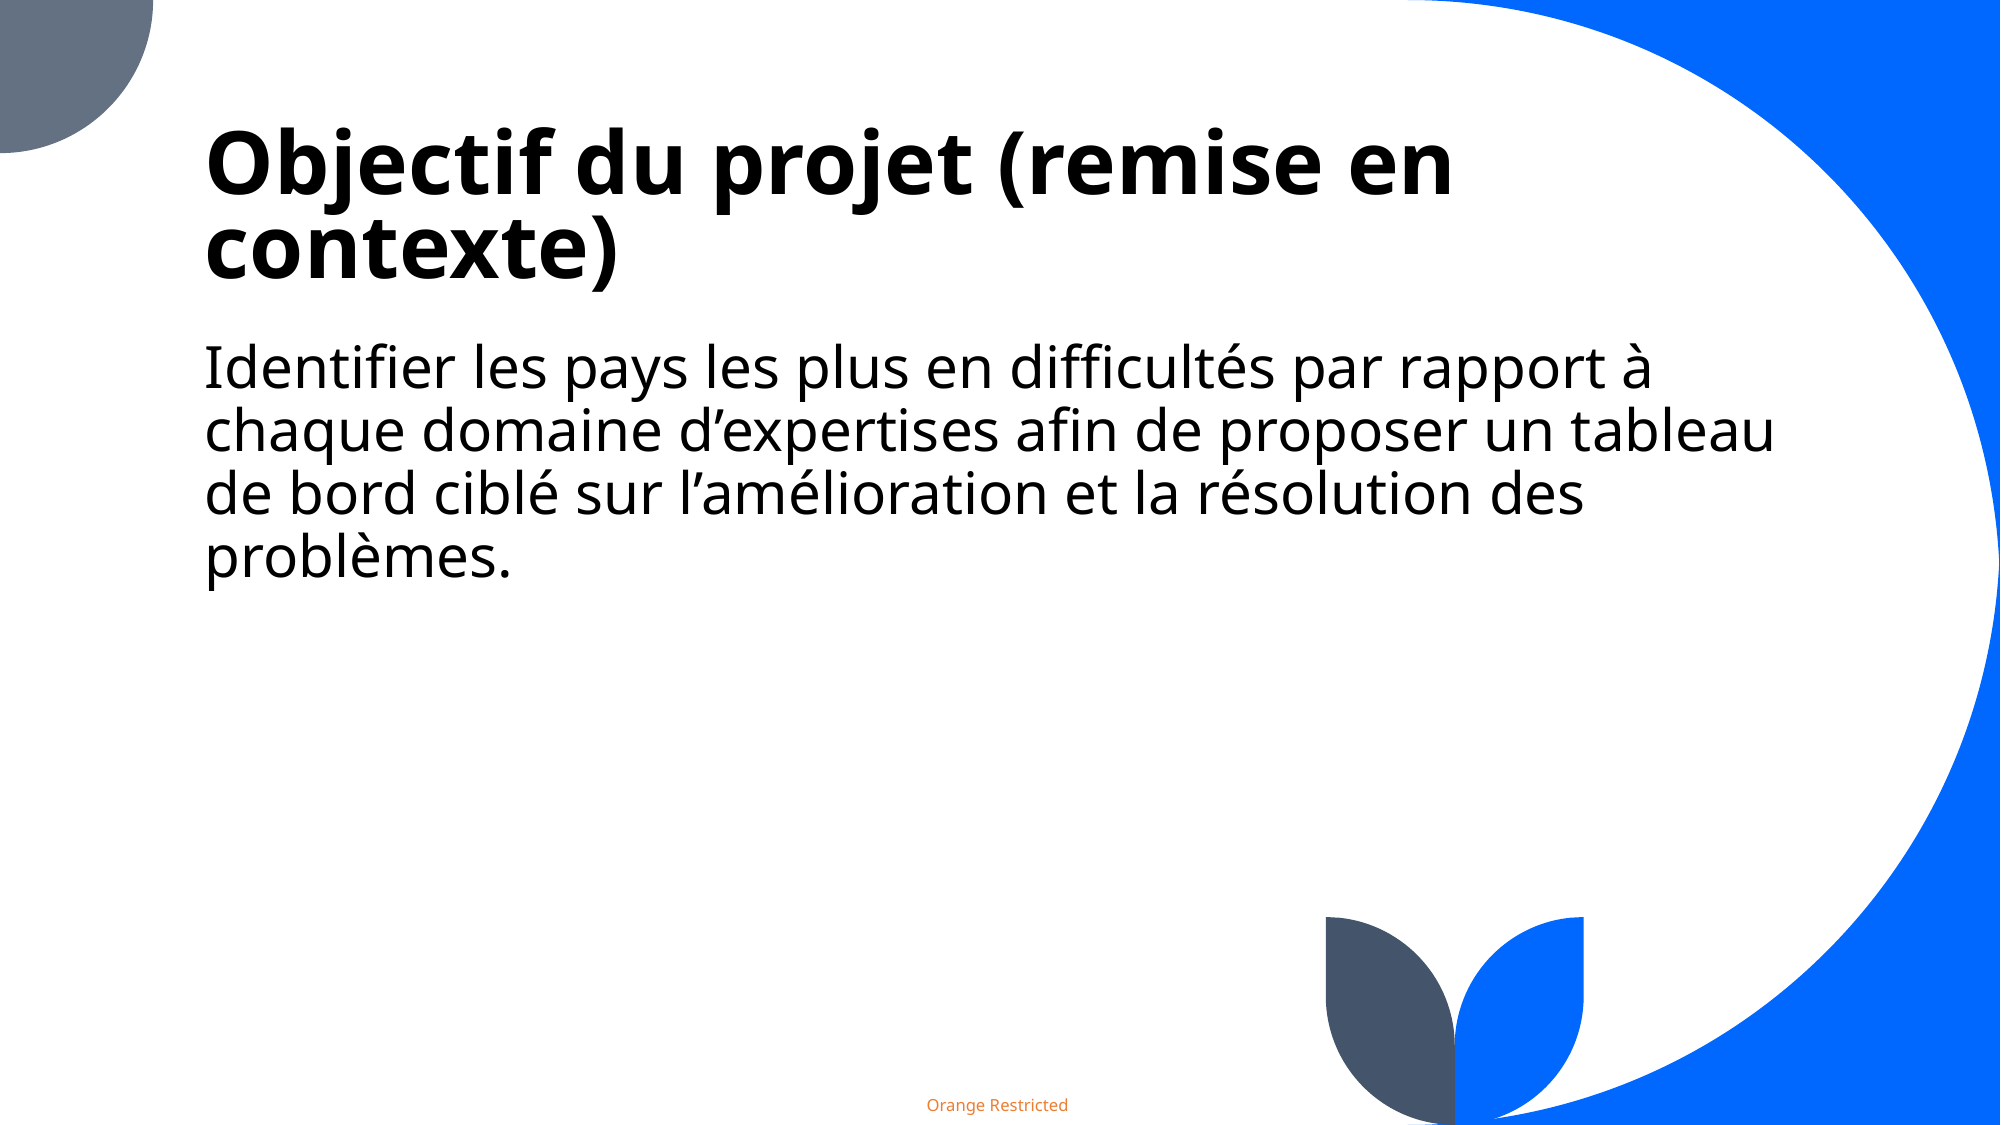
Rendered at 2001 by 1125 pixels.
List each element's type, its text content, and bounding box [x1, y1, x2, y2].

title Objectif du projet (remise en contexte) [190, 16, 1795, 303]
list Identifier les pays les plus en difficultés par rapport à chaque domaine d’expertises afin de proposer un tableau de bord ciblé sur l’amélioration et la résolution des problèmes. [190, 330, 1795, 884]
